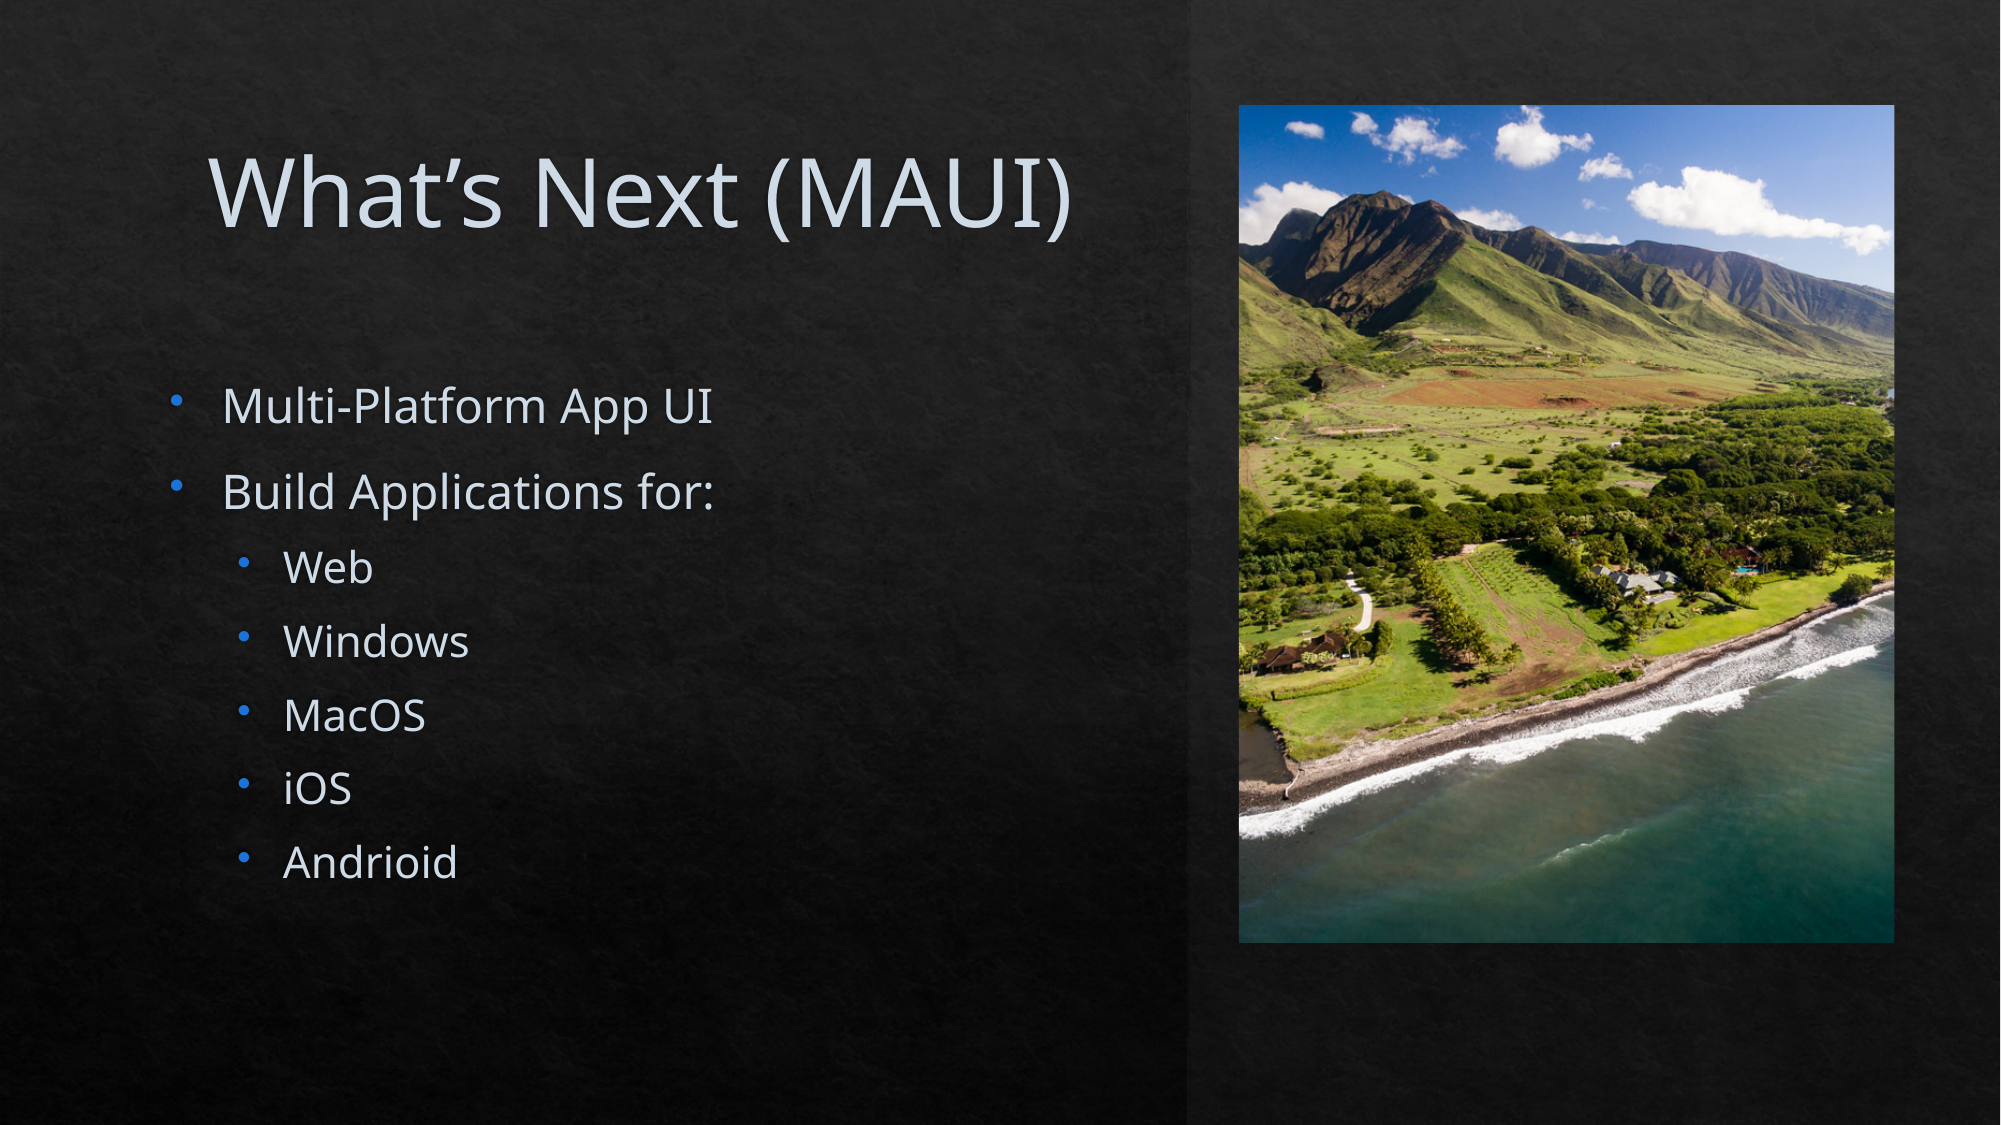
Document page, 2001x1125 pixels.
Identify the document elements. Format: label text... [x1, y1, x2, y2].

title What’s Next (MAUI) [149, 99, 1131, 293]
picture [1186, 0, 2000, 1125]
list Multi-Platform App UI Build Applications for: Web Windows MacOS iOS Andrioid [149, 323, 1131, 935]
text_box [0, 0, 1181, 1125]
